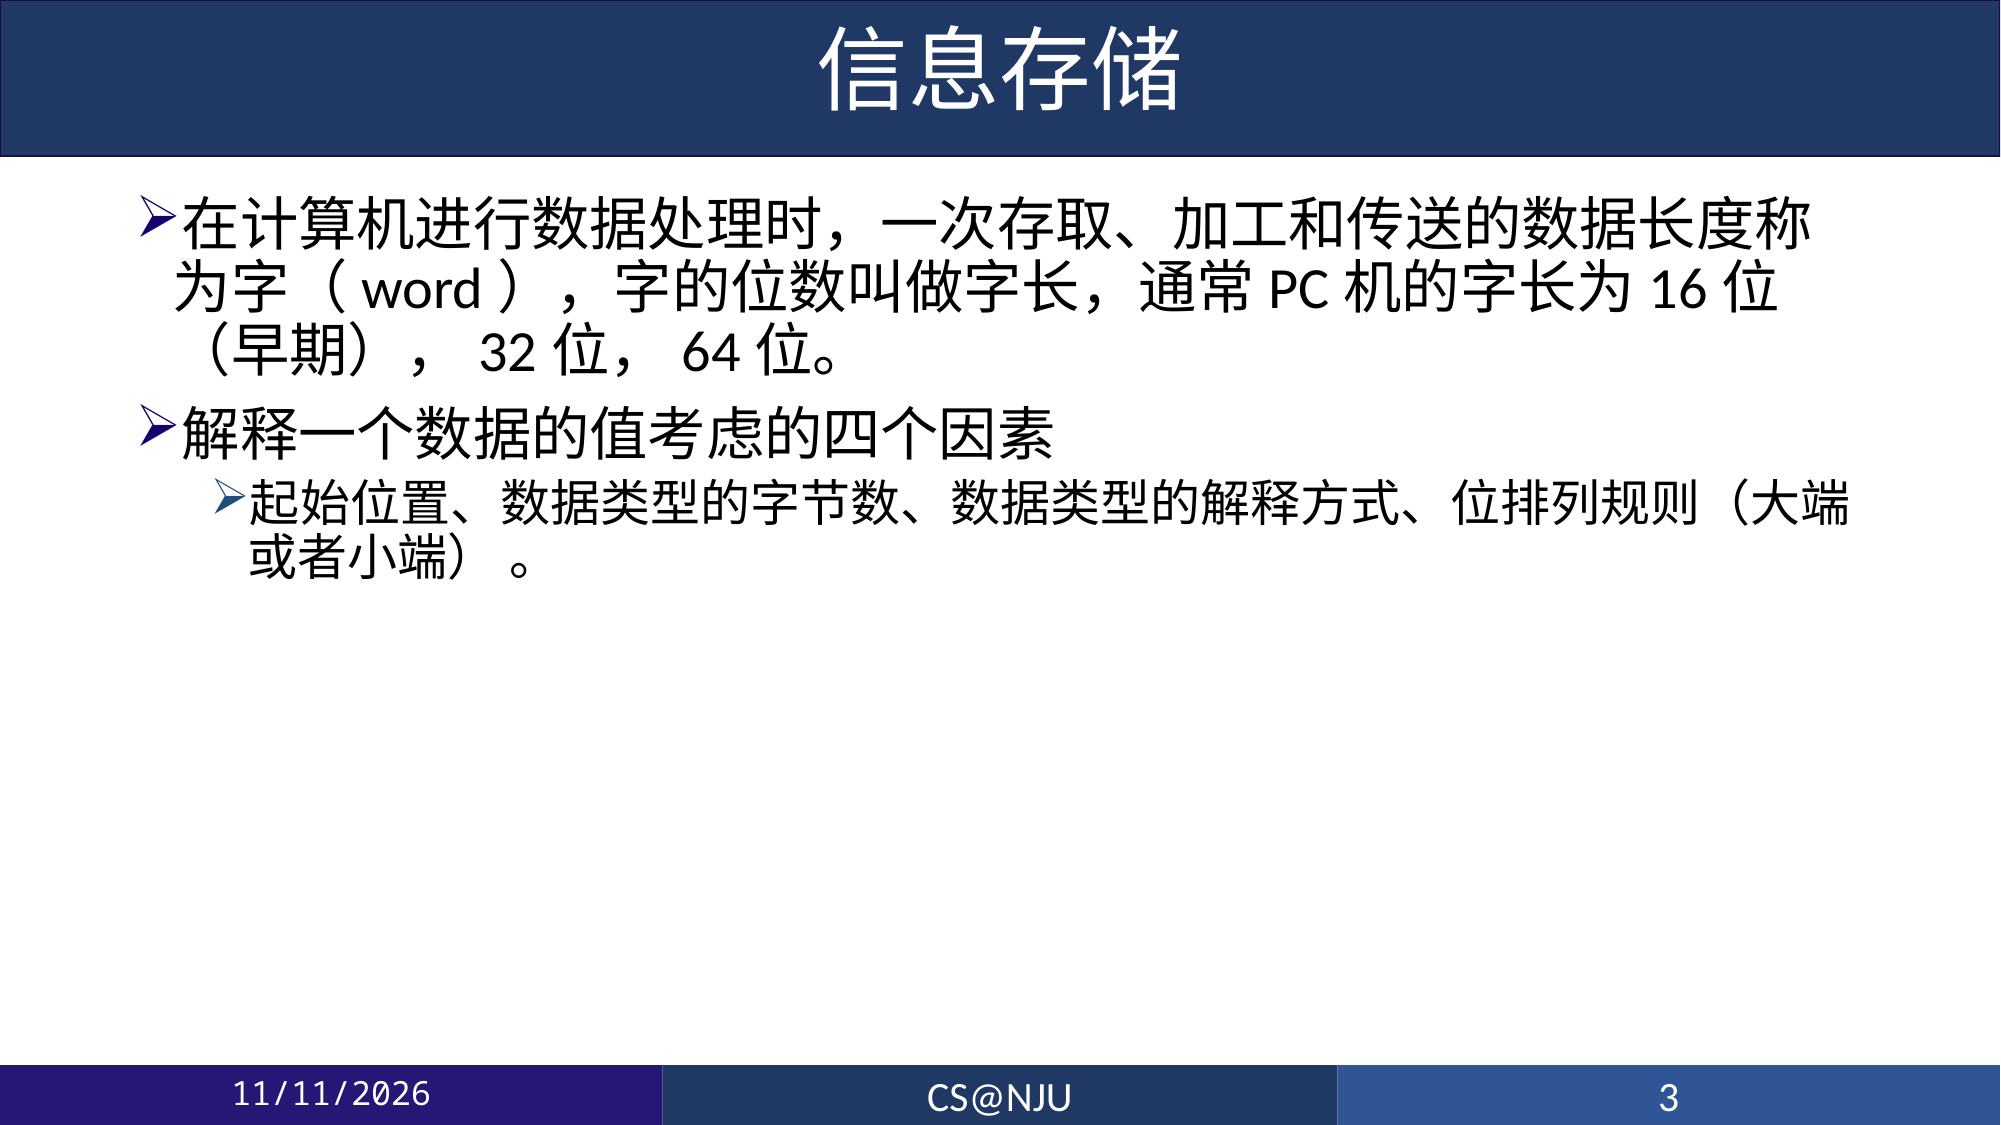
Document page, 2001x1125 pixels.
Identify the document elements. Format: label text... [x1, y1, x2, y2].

list 在计算机进行数据处理时，一次存取、加工和传送的数据长度称为字（word），字的位数叫做字长，通常PC机的字长为16位（早期），32位，64位。 解释一个数据的值考虑的四个因素 起始位置、数据类型的字节数、数据类型的解释方式、位排列规则（大端或者小端） 。 [120, 187, 1880, 1035]
title 信息存储 [143, 16, 1857, 140]
slide_number 3 [1337, 1065, 2000, 1125]
footer CS@NJU [662, 1065, 1337, 1125]
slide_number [0, 1065, 662, 1125]
